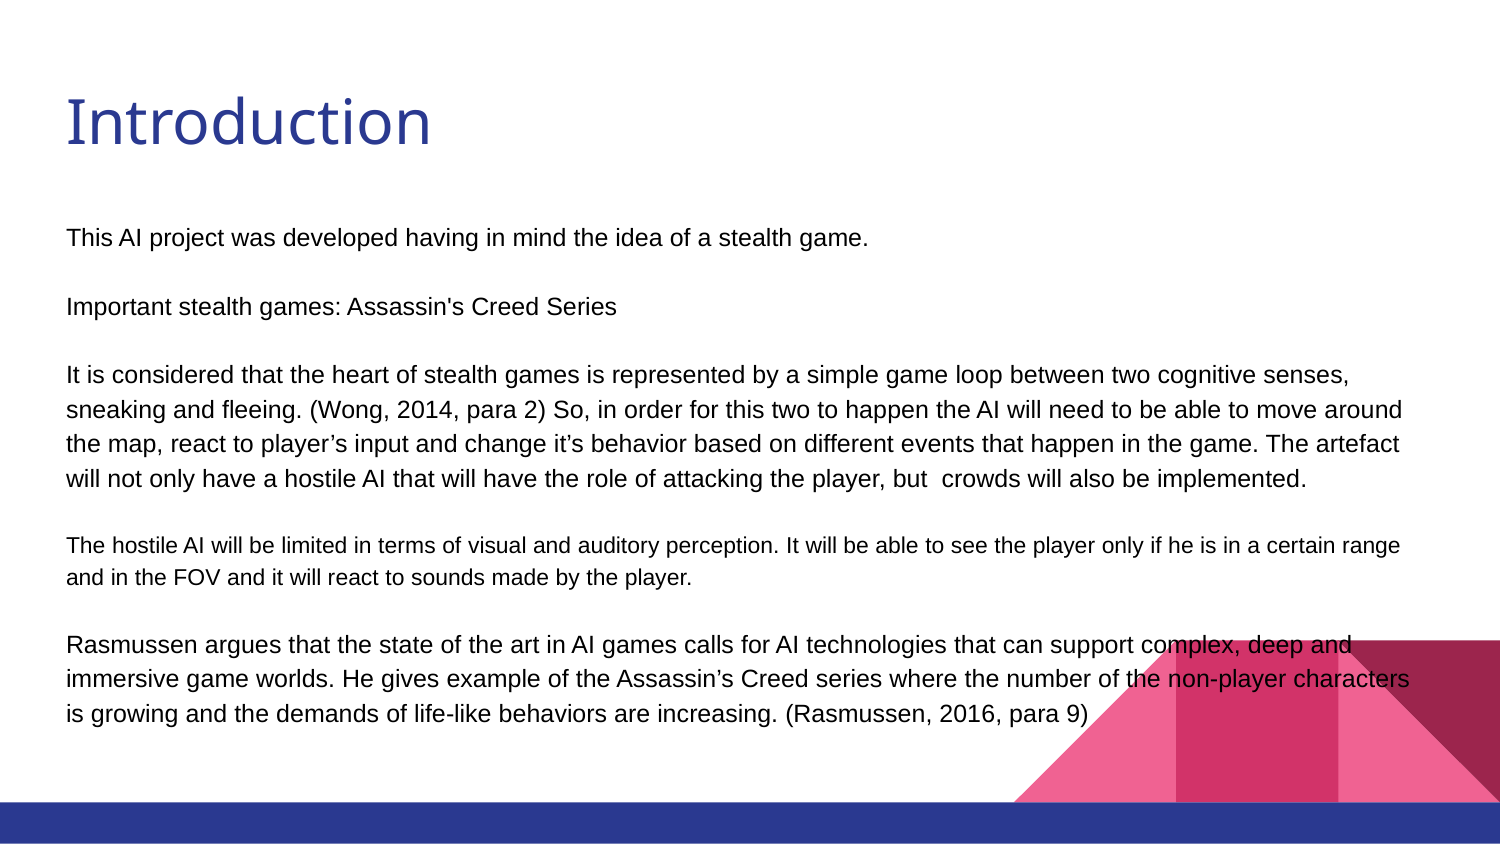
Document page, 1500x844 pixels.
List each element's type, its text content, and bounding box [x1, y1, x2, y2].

list This AI project was developed having in mind the idea of a stealth game. Important stealth games: Assassin's Creed Series It is considered that the heart of stealth games is represented by a simple game loop between two cognitive senses, sneaking and fleeing. (Wong, 2014, para 2) So, in order for this two to happen the AI will need to be able to move around the map, react to player’s input and change it’s behavior based on different events that happen in the game. The artefact will not only have a hostile AI that will have the role of attacking the player, but crowds will also be implemented. The hostile AI will be limited in terms of visual and auditory perception. It will be able to see the player only if he is in a certain range and in the FOV and it will react to sounds made by the player. Rasmussen argues that the state of the art in AI games calls for AI technologies that can support complex, deep and immersive game worlds. He gives example of the Assassin’s Creed series where the number of the non-player characters is growing and the demands of life-like behaviors are increasing. (Rasmussen, 2016, para 9) [51, 201, 1449, 750]
title Introduction [51, 67, 1449, 167]
